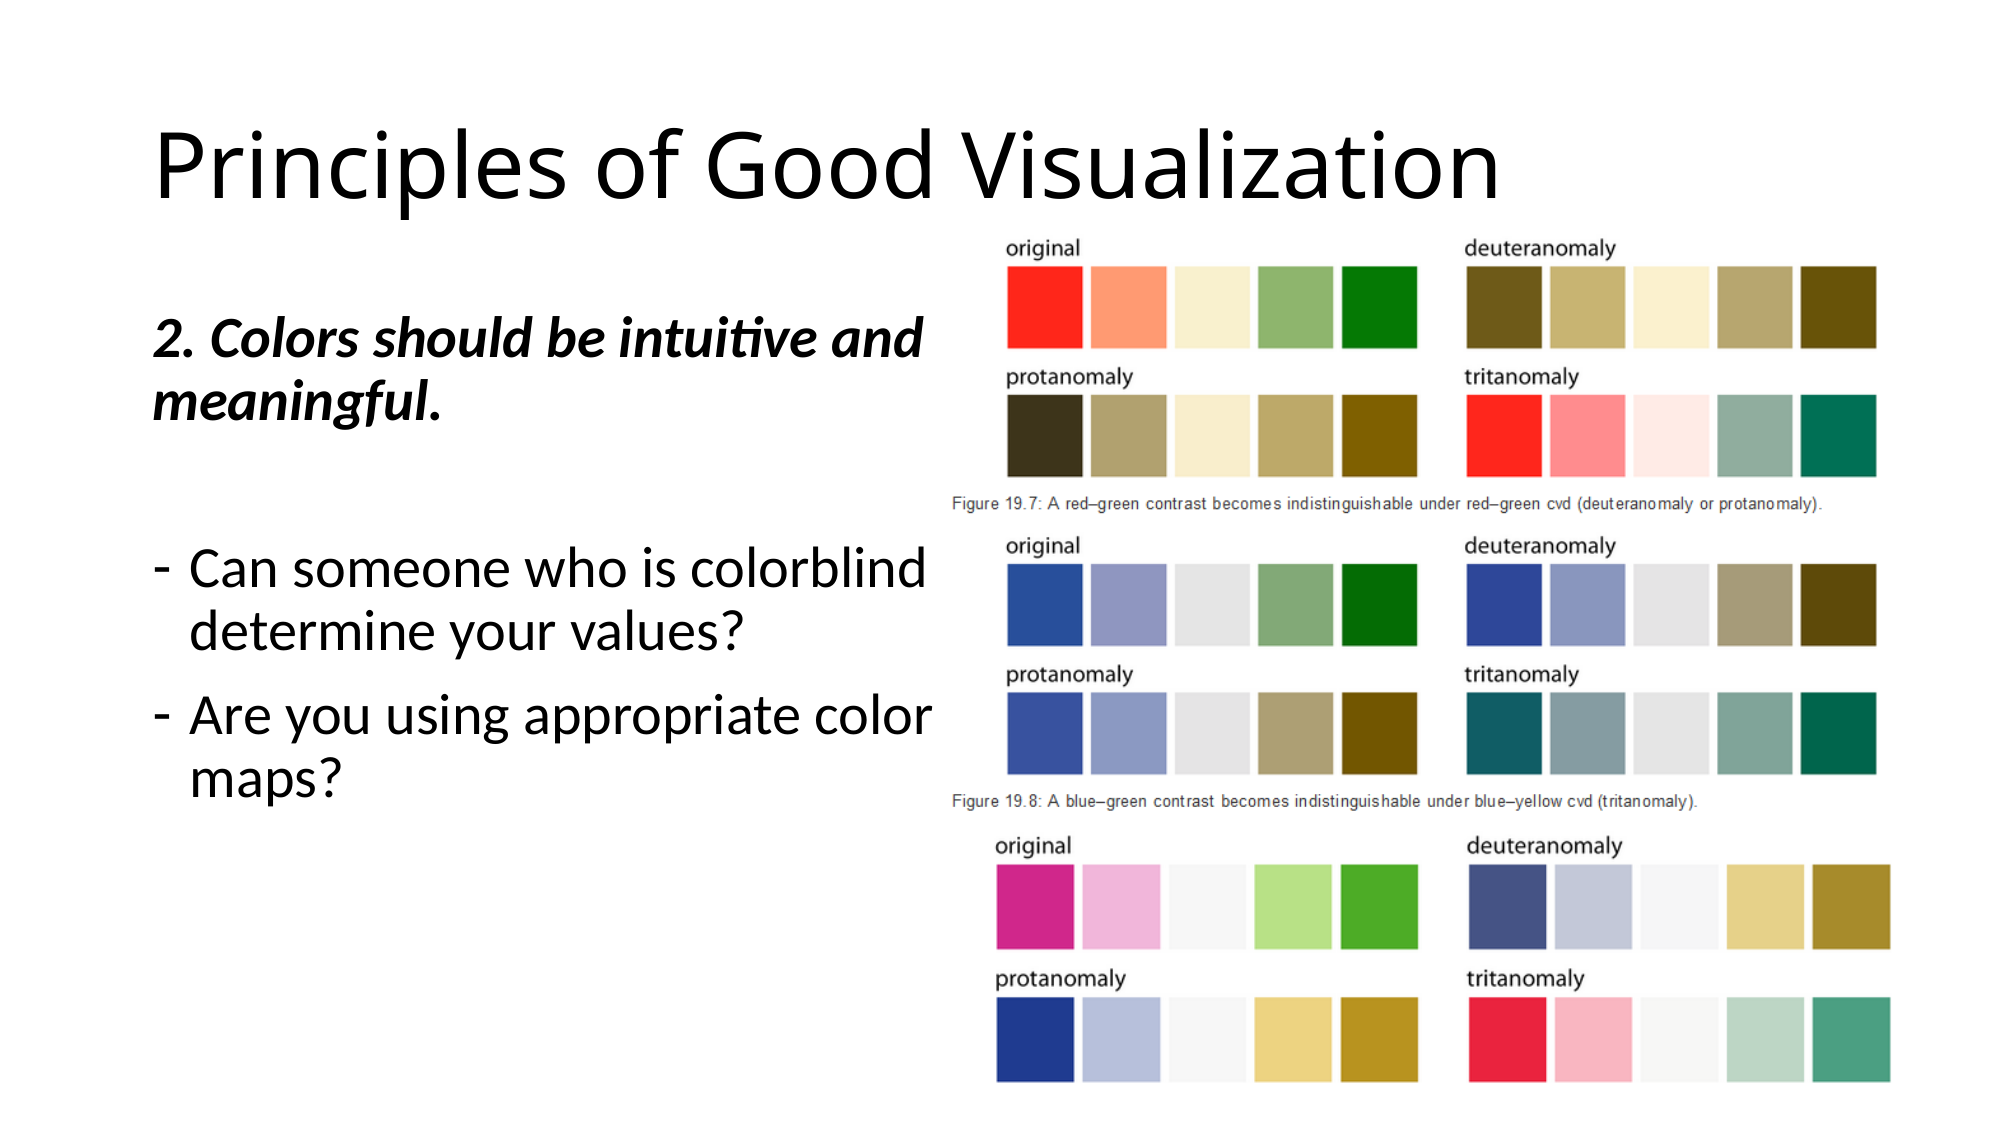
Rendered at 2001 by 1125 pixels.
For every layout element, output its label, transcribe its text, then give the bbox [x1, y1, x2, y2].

list 2. Colors should be intuitive and meaningful. Can someone who is colorblind determine your values? Are you using appropriate color maps? [137, 299, 961, 1014]
title Principles of Good Visualization [137, 59, 1863, 278]
picture [946, 222, 1926, 1096]
